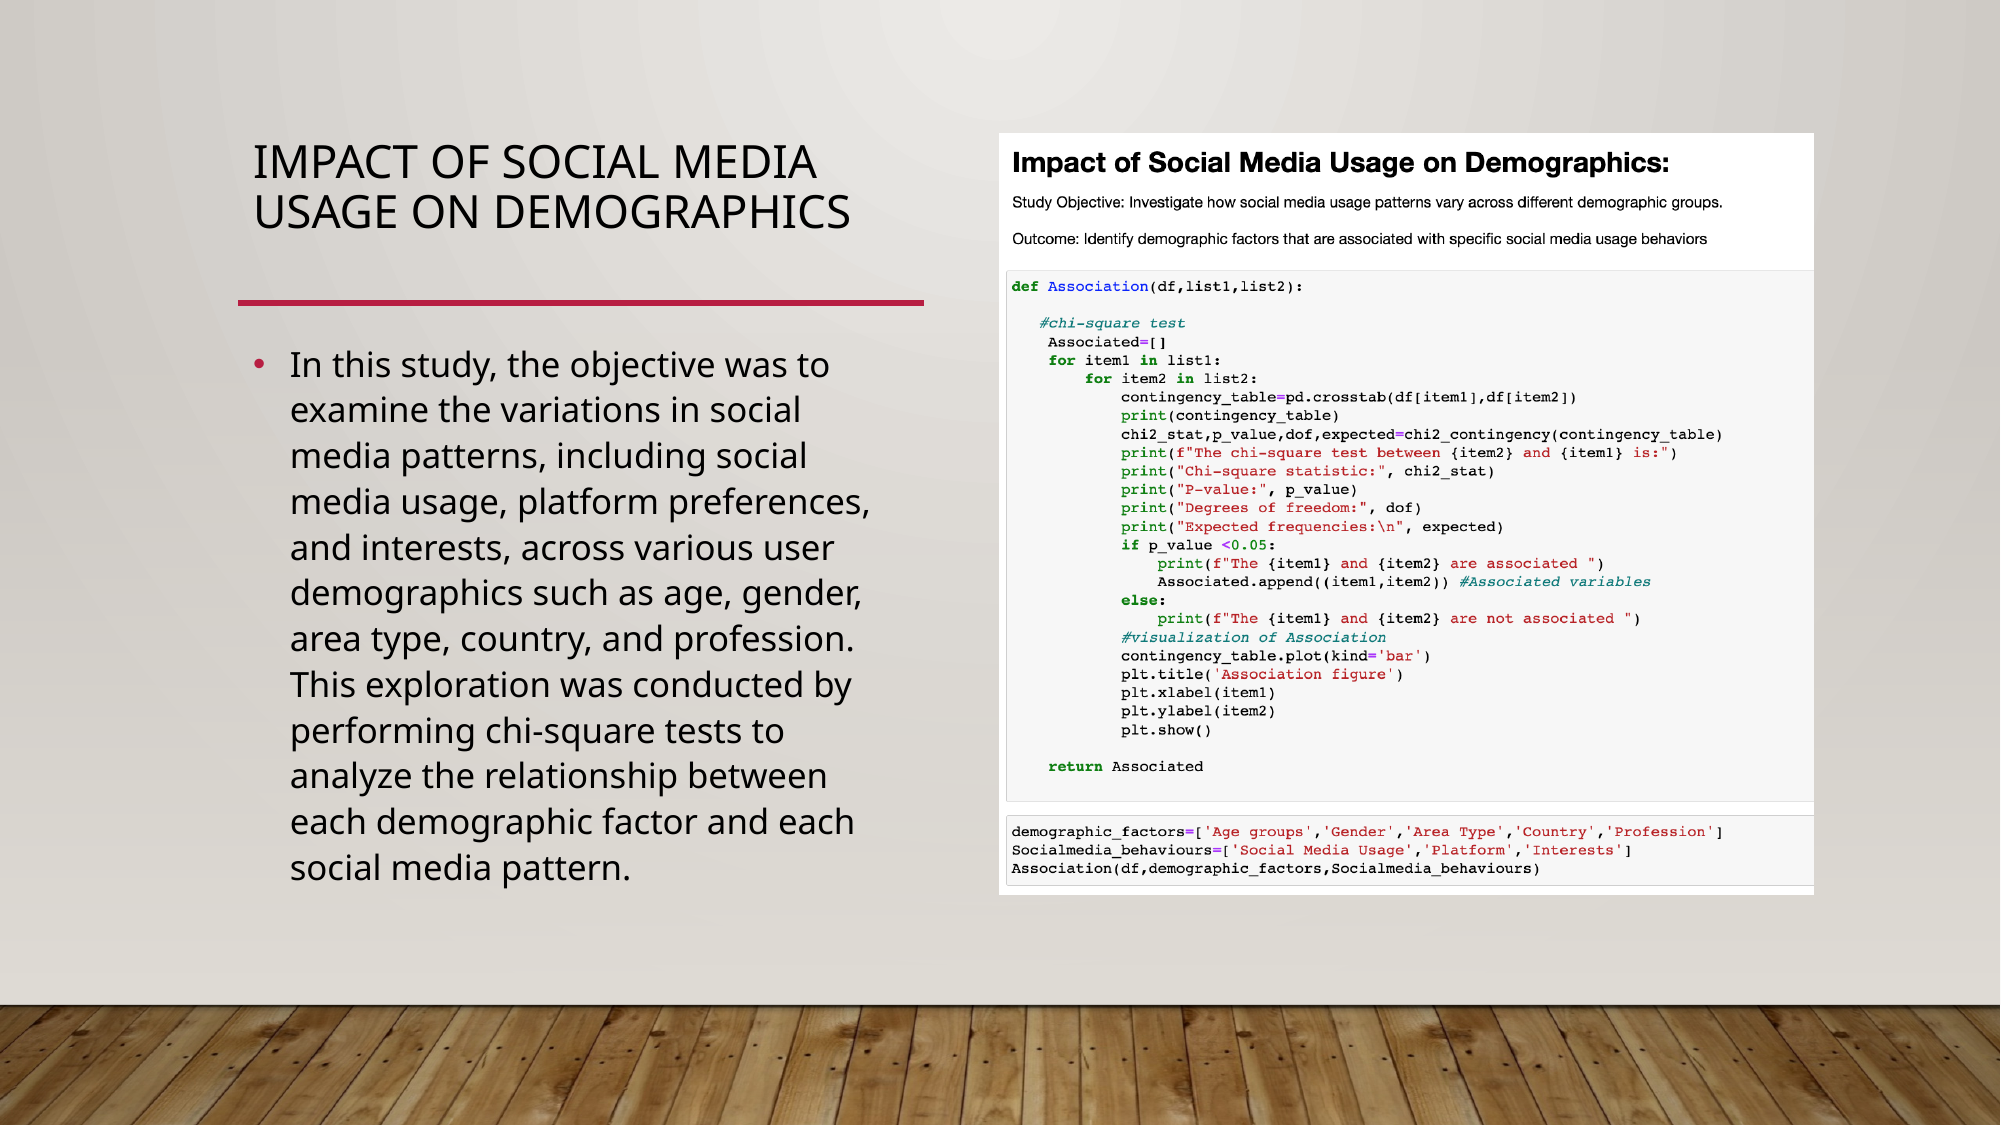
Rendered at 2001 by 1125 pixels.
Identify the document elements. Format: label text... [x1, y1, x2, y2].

list In this study, the objective was to examine the variations in social media patterns, including social media usage, platform preferences, and interests, across various user demographics such as age, gender, area type, country, and profession. This exploration was conducted by performing chi-square tests to analyze the relationship between each demographic factor and each social media pattern. [238, 330, 923, 897]
text_box [0, 0, 2000, 330]
picture [0, 1006, 2000, 1125]
picture [999, 133, 1814, 896]
title Impact of Social Media Usage on Demographics [238, 131, 924, 302]
text_box [0, 330, 2000, 1004]
